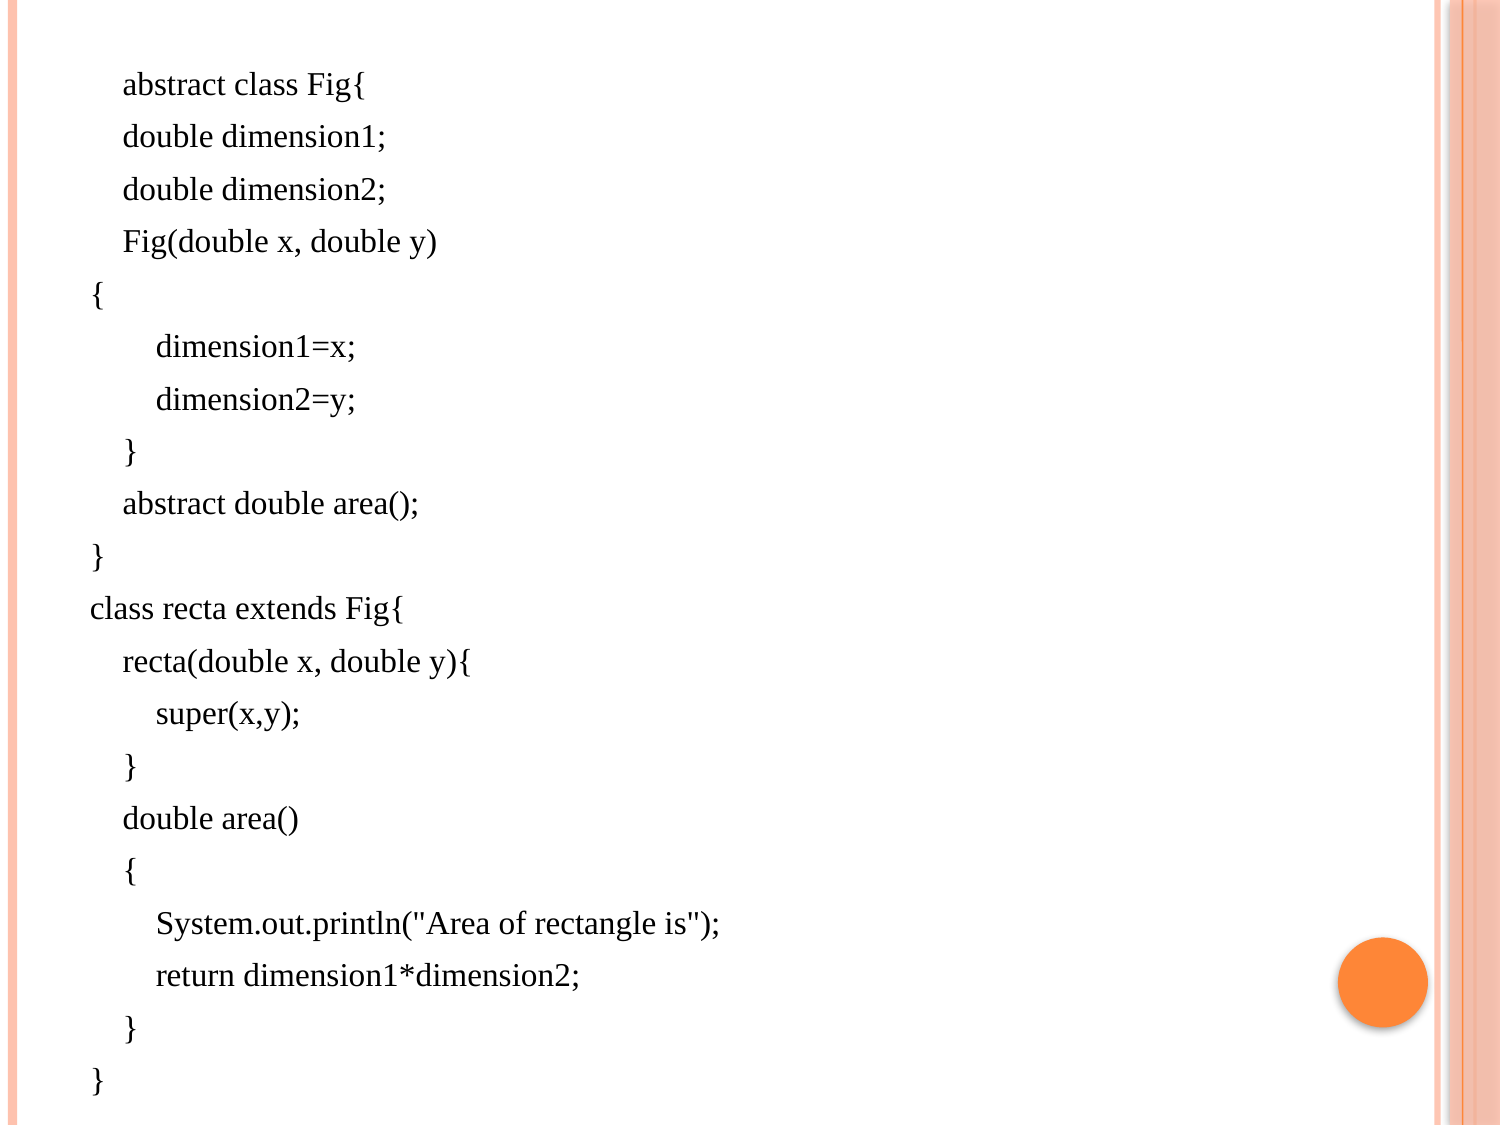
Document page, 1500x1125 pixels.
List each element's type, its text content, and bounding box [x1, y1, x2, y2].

list abstract class Fig{ double dimension1; double dimension2; Fig(double x, double y) { dimension1=x; dimension2=y; } abstract double area(); } class recta extends Fig{ recta(double x, double y){ super(x,y); } double area() { System.out.println("Area of rectangle is"); return dimension1*dimension2; } } [75, 54, 1300, 1106]
